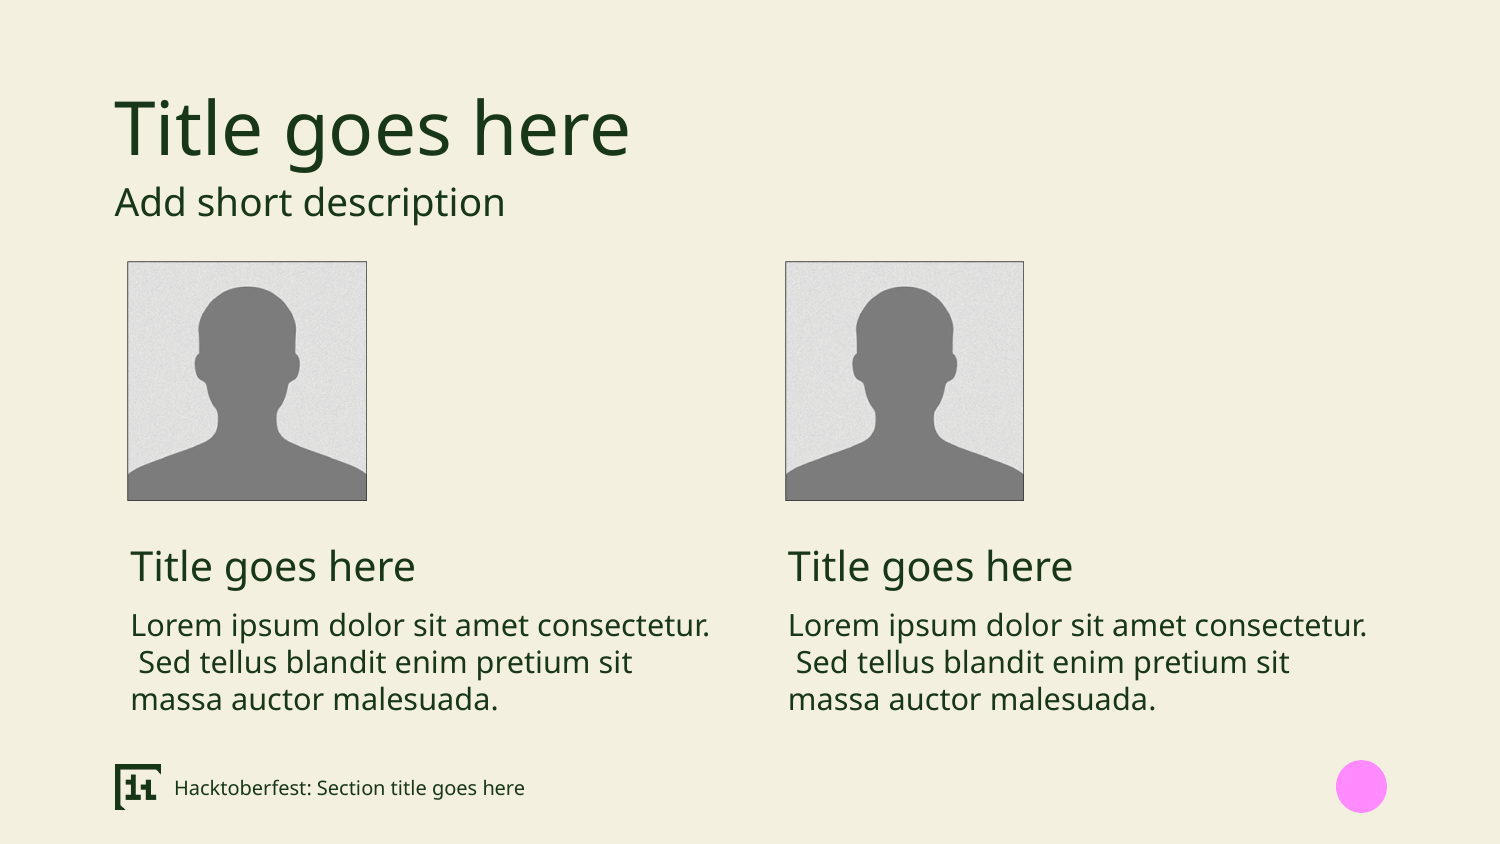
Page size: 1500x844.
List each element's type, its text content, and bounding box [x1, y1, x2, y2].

picture [785, 261, 1024, 501]
picture [127, 261, 367, 501]
title Hacktoberfest: Section title goes here [173, 772, 1336, 801]
text_box Lorem ipsum dolor sit amet consectetur. Sed tellus blandit enim pretium sit massa auctor malesuada. [130, 602, 712, 717]
text_box Title goes here [787, 536, 1370, 590]
picture [114, 764, 161, 811]
text_box Lorem ipsum dolor sit amet consectetur. Sed tellus blandit enim pretium sit massa auctor malesuada. [787, 602, 1370, 717]
text_box Title goes here [114, 76, 1357, 170]
text_box Title goes here [130, 536, 712, 590]
text_box Add short description [114, 176, 1357, 225]
slide_number [1336, 526, 1387, 844]
